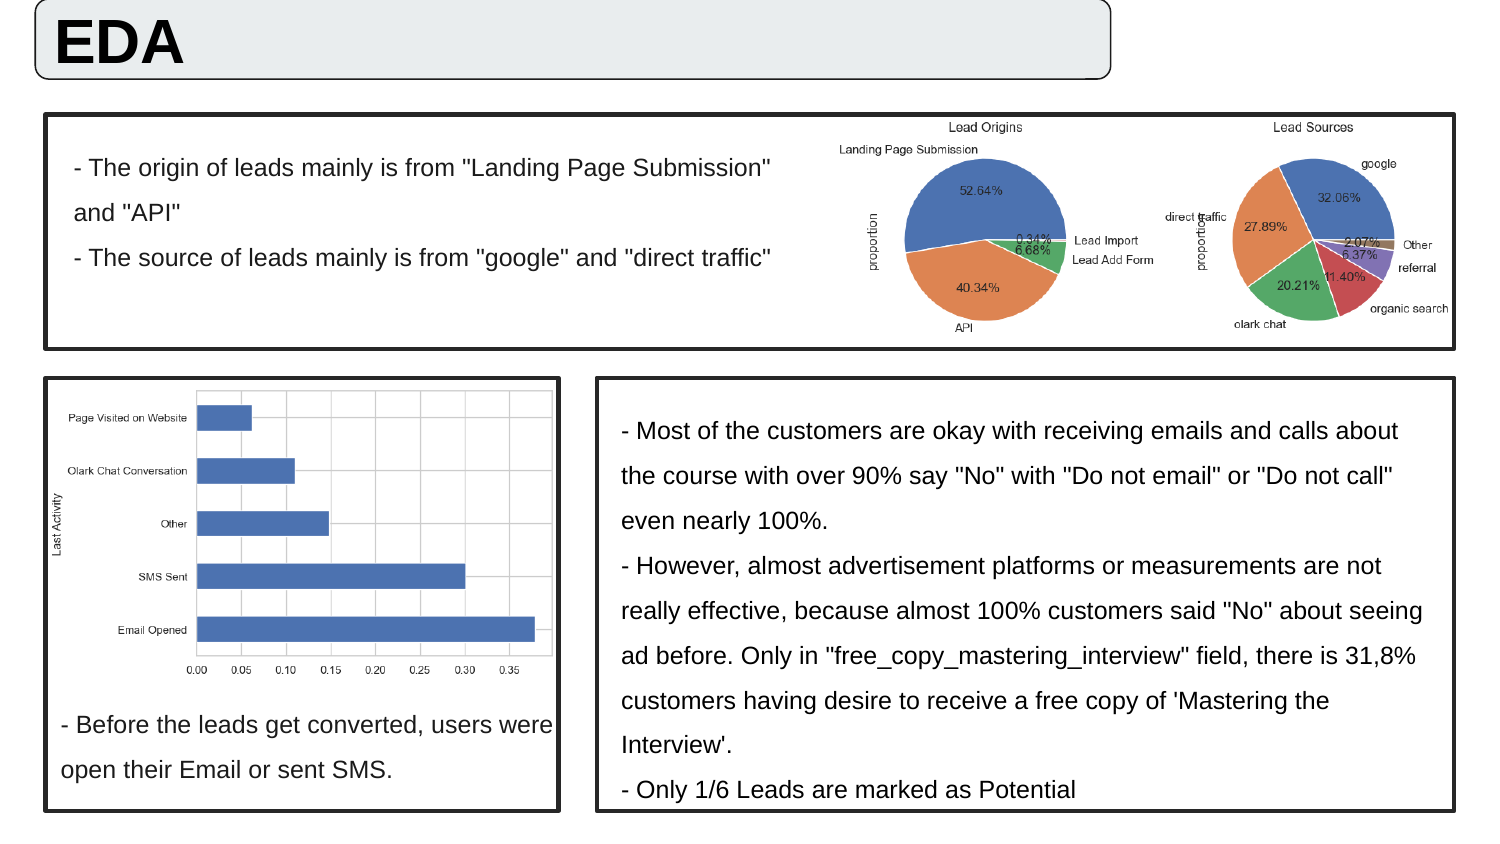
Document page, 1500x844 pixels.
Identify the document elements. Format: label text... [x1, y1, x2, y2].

picture [45, 383, 559, 683]
text_box - Before the leads get converted, users were open their Email or sent SMS. [45, 678, 601, 844]
text_box EDA [35, 0, 1111, 80]
text_box [43, 112, 831, 351]
picture [830, 114, 1455, 350]
text_box [43, 688, 561, 813]
text_box [43, 376, 561, 386]
text_box [595, 376, 1456, 813]
